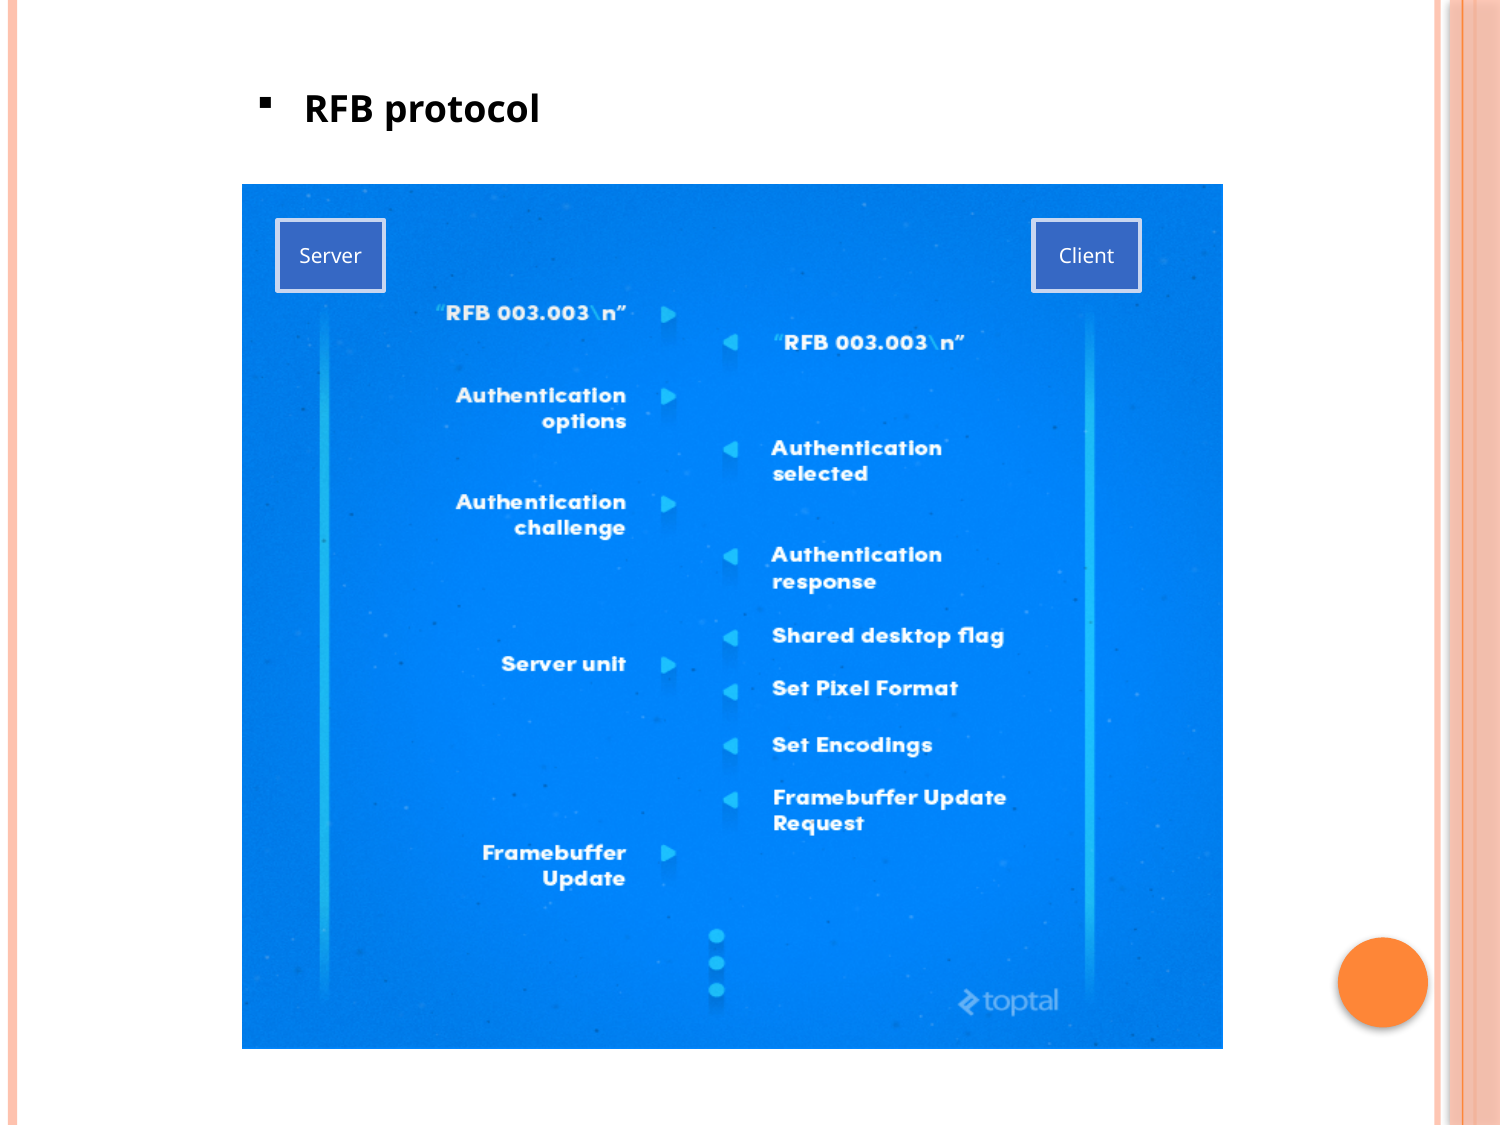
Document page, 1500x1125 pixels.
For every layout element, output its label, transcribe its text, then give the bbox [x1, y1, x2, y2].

text_box RFB protocol [242, 78, 951, 138]
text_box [241, 183, 1223, 1050]
